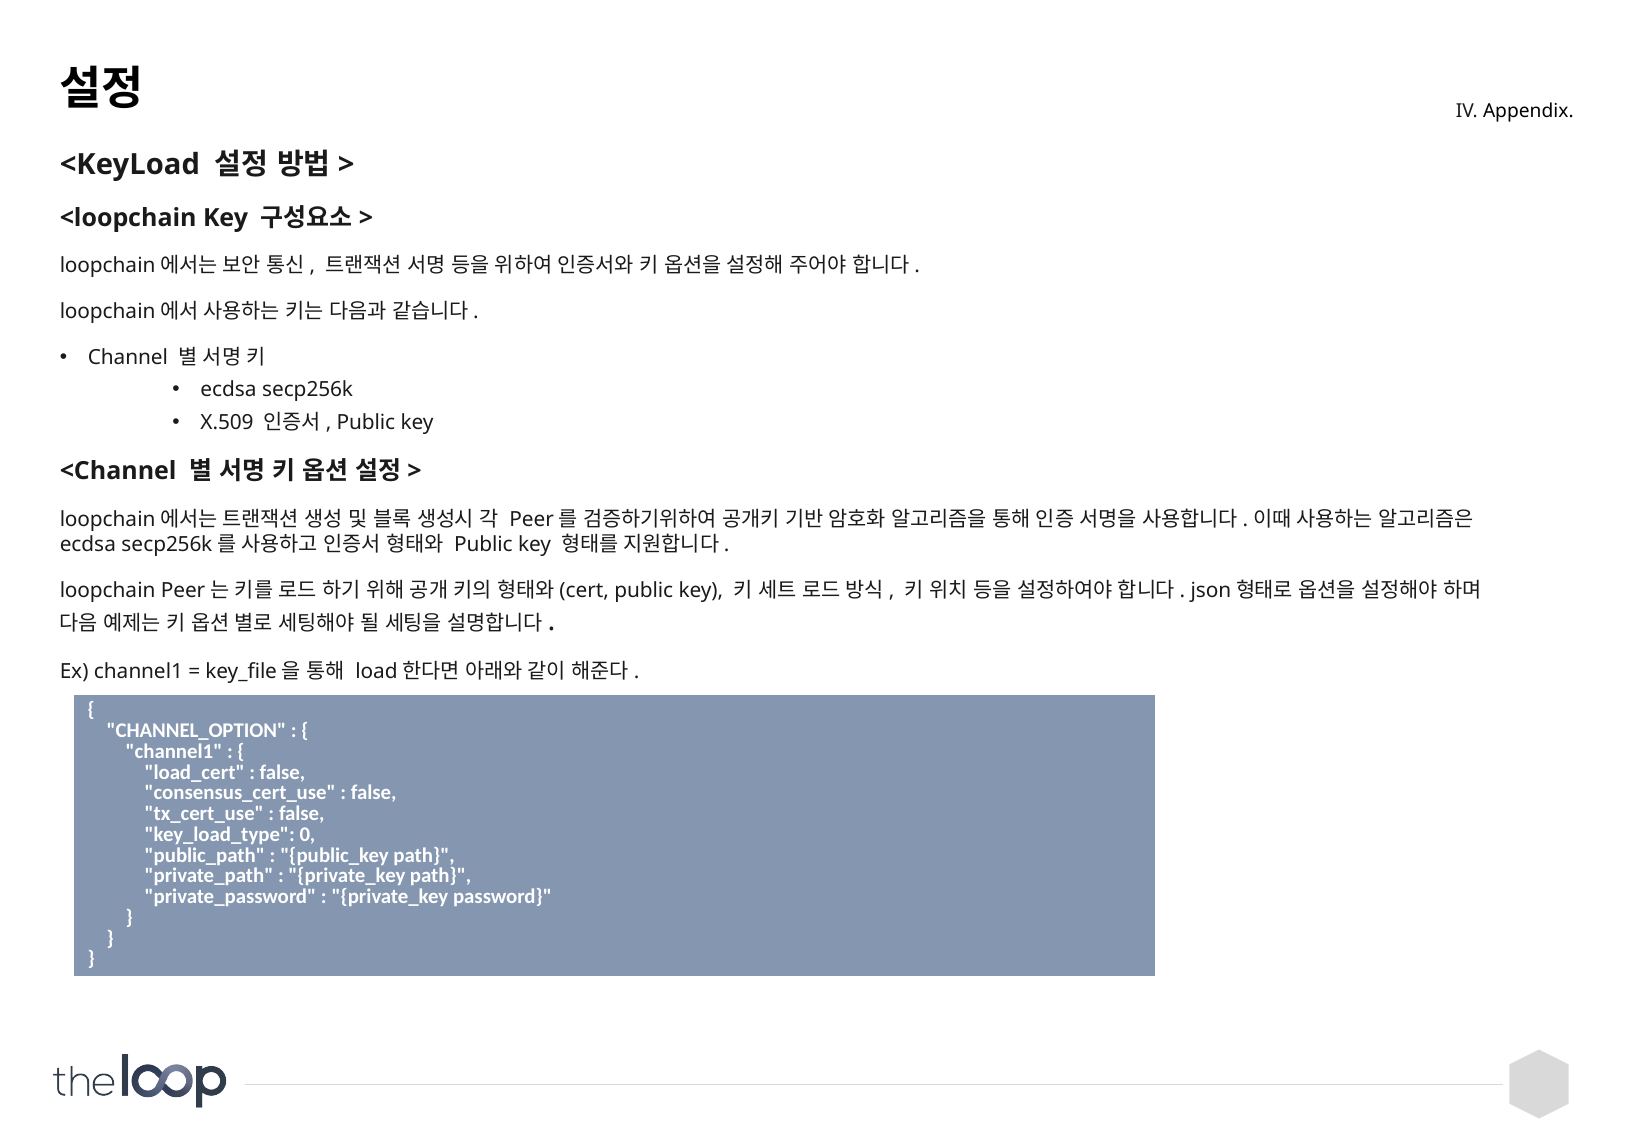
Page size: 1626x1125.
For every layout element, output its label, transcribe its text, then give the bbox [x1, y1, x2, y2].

title 설정 [44, 59, 1514, 121]
table_header { "CHANNEL_OPTION" : { "channel1" : { "load_cert" : false, "consensus_cert_use" : false, "tx_cert_use" : false, "key_load_type": 0, "public_path" : "{public_key path}", "private_path" : "{private_key path}", "private_password" : "{private_key password}" } } } [74, 695, 1155, 976]
text_box IV. Appendix. [1271, 93, 1589, 130]
picture [21, 1021, 258, 1125]
list <KeyLoad 설정 방법> <loopchain Key 구성요소> loopchain에서는 보안 통신, 트랜잭션 서명 등을 위하여 인증서와 키 옵션을 설정해 주어야 합니다. loopchain에서 사용하는 키는 다음과 같습니다. Channel 별 서명 키 ecdsa secp256k X.509 인증서, Public key <Channel 별 서명 키 옵션 설정> loopchain에서는 트랜잭션 생성 및 블록 생성시 각 Peer를 검증하기위하여 공개키 기반 암호화 알고리즘을 통해 인증 서명을 사용합니다.이때 사용하는 알고리즘은 ecdsa secp256k를 사용하고 인증서 형태와 Public key 형태를 지원합니다. loopchain Peer는 키를 로드 하기 위해 공개 키의 형태와(cert, public key), 키 세트 로드 방식, 키 위치 등을 설정하여야 합니다. json형태로 옵션을 설정해야 하며 다음 예제는 키 옵션 별로 세팅해야 될 세팅을 설명합니다. Ex) channel1 = key_file을 통해 load한다면 아래와 같이 해준다. [44, 137, 1514, 1034]
